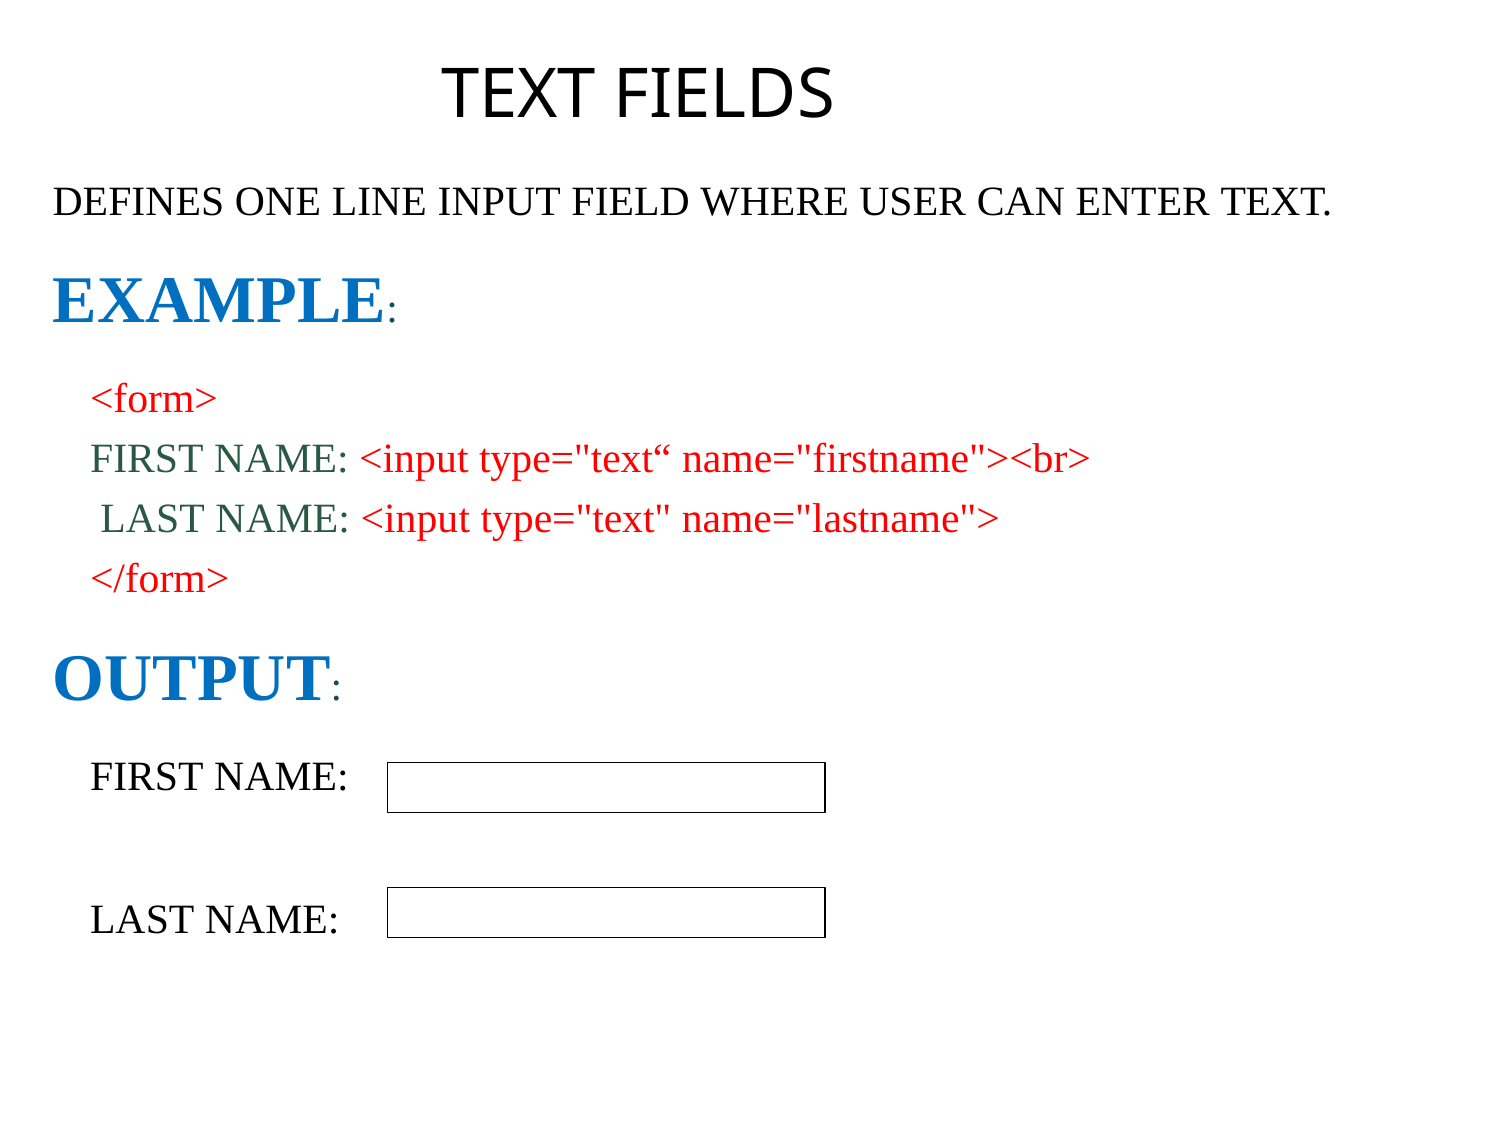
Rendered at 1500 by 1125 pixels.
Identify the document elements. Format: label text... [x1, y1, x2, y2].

text_box DEFINES ONE LINE INPUT FIELD WHERE USER CAN ENTER TEXT. EXAMPLE: <form> FIRST NAME: <input type="text“ name="firstname"><br> LAST NAME: <input type="text" name="lastname"> </form> OUTPUT: FIRST NAME: LAST NAME: [50, 150, 1333, 943]
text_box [386, 761, 826, 939]
title TEXT FIELDS [439, 0, 937, 150]
